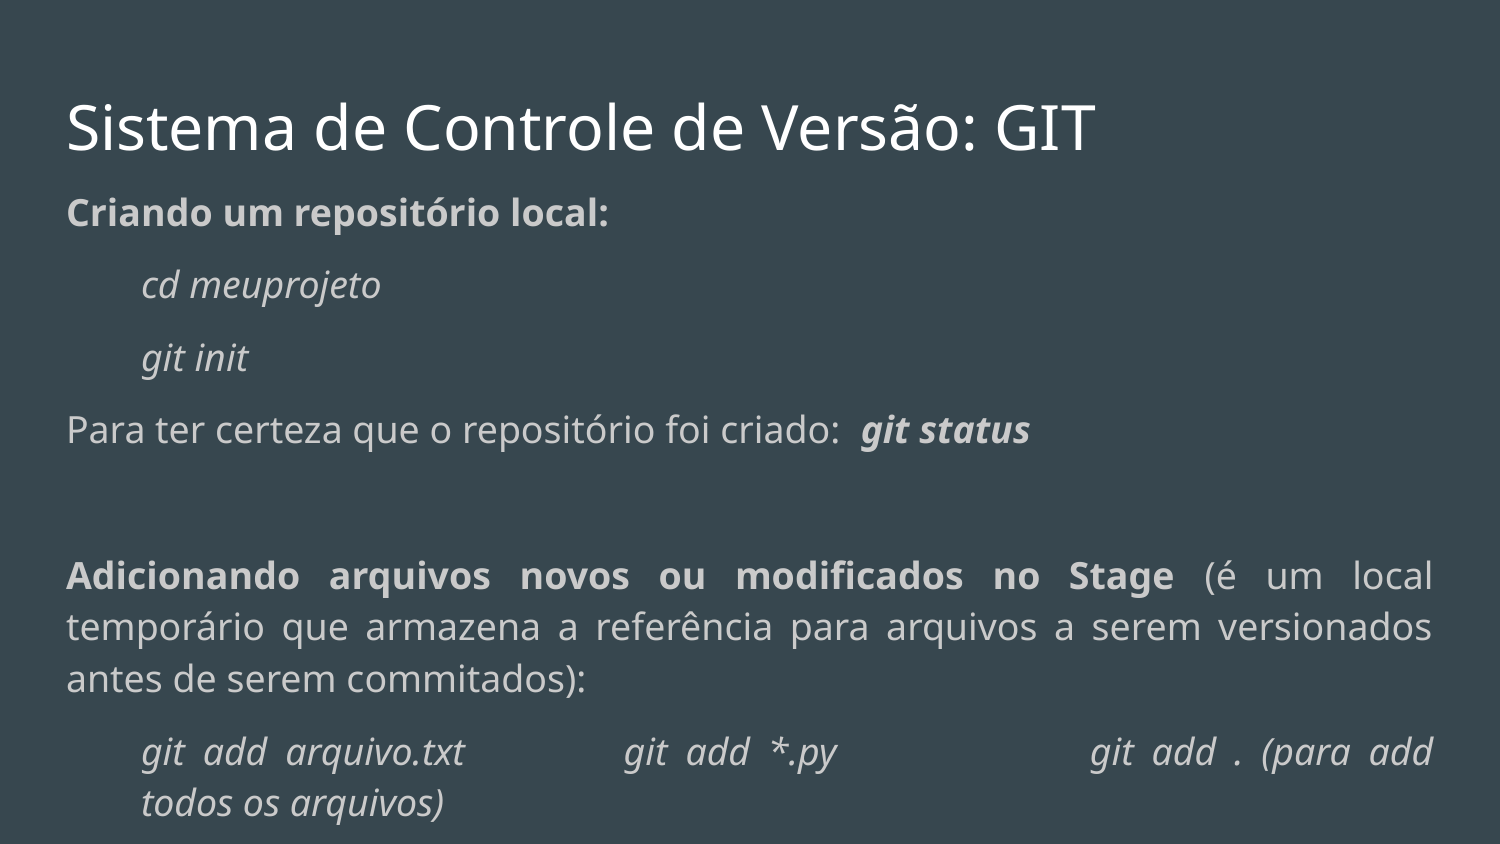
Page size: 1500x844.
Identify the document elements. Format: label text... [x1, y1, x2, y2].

list Criando um repositório local: cd meuprojeto git init Para ter certeza que o repositório foi criado: git status Adicionando arquivos novos ou modificados no Stage (é um local temporário que armazena a referência para arquivos a serem versionados antes de serem commitados): git add arquivo.txt git add *.py git add . (para add todos os arquivos) [51, 166, 1449, 789]
title Sistema de Controle de Versão: GIT [51, 72, 1449, 166]
